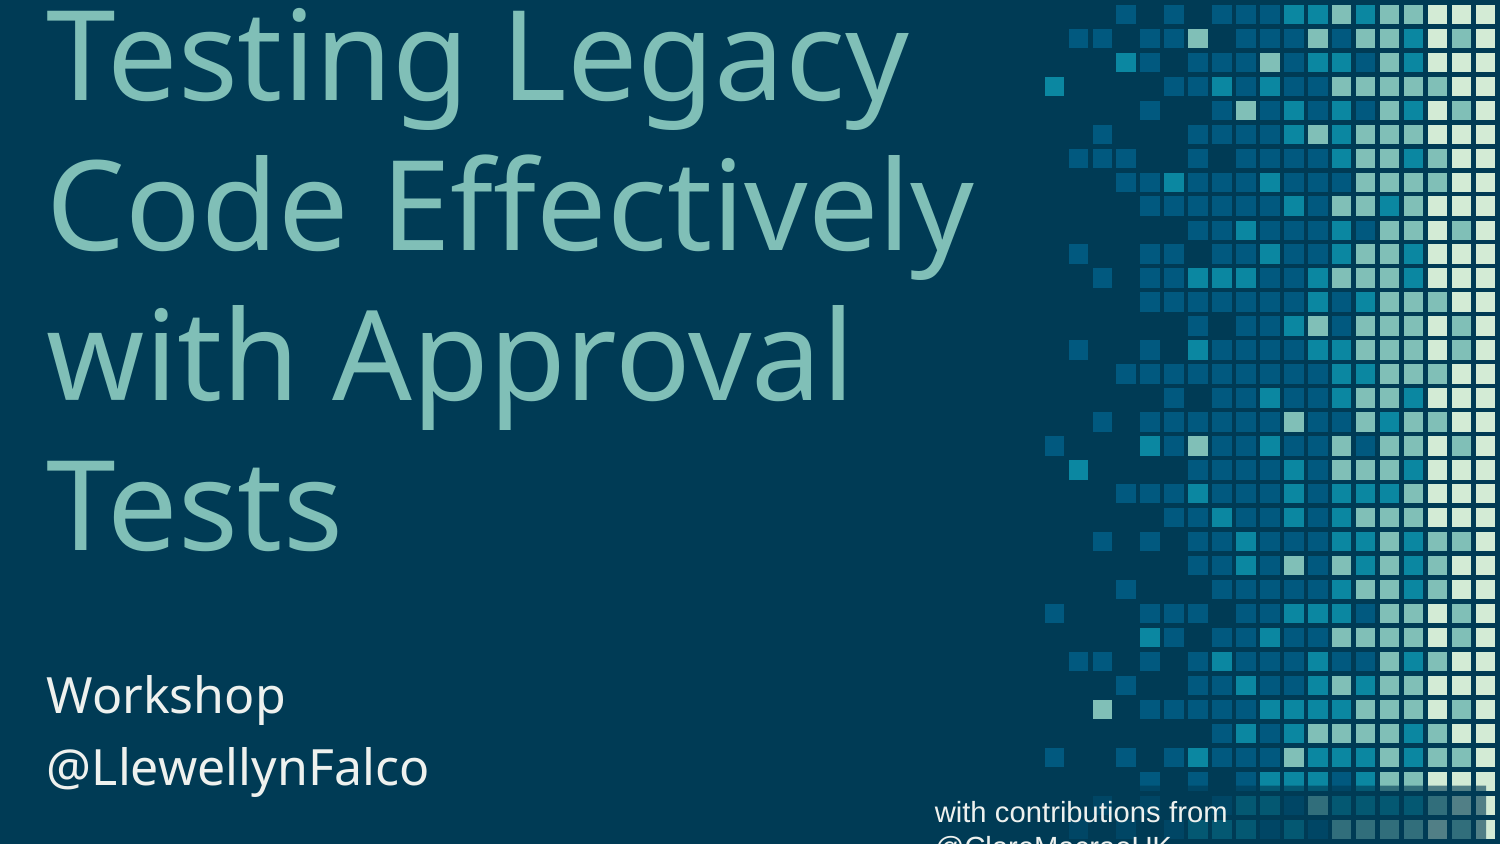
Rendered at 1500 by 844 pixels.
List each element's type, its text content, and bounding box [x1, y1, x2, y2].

text_box Testing Legacy Code Effectively with Approval Tests Workshop @LlewellynFalco [31, 101, 1080, 811]
text_box with contributions from @ClareMacraeUK [919, 785, 1487, 844]
